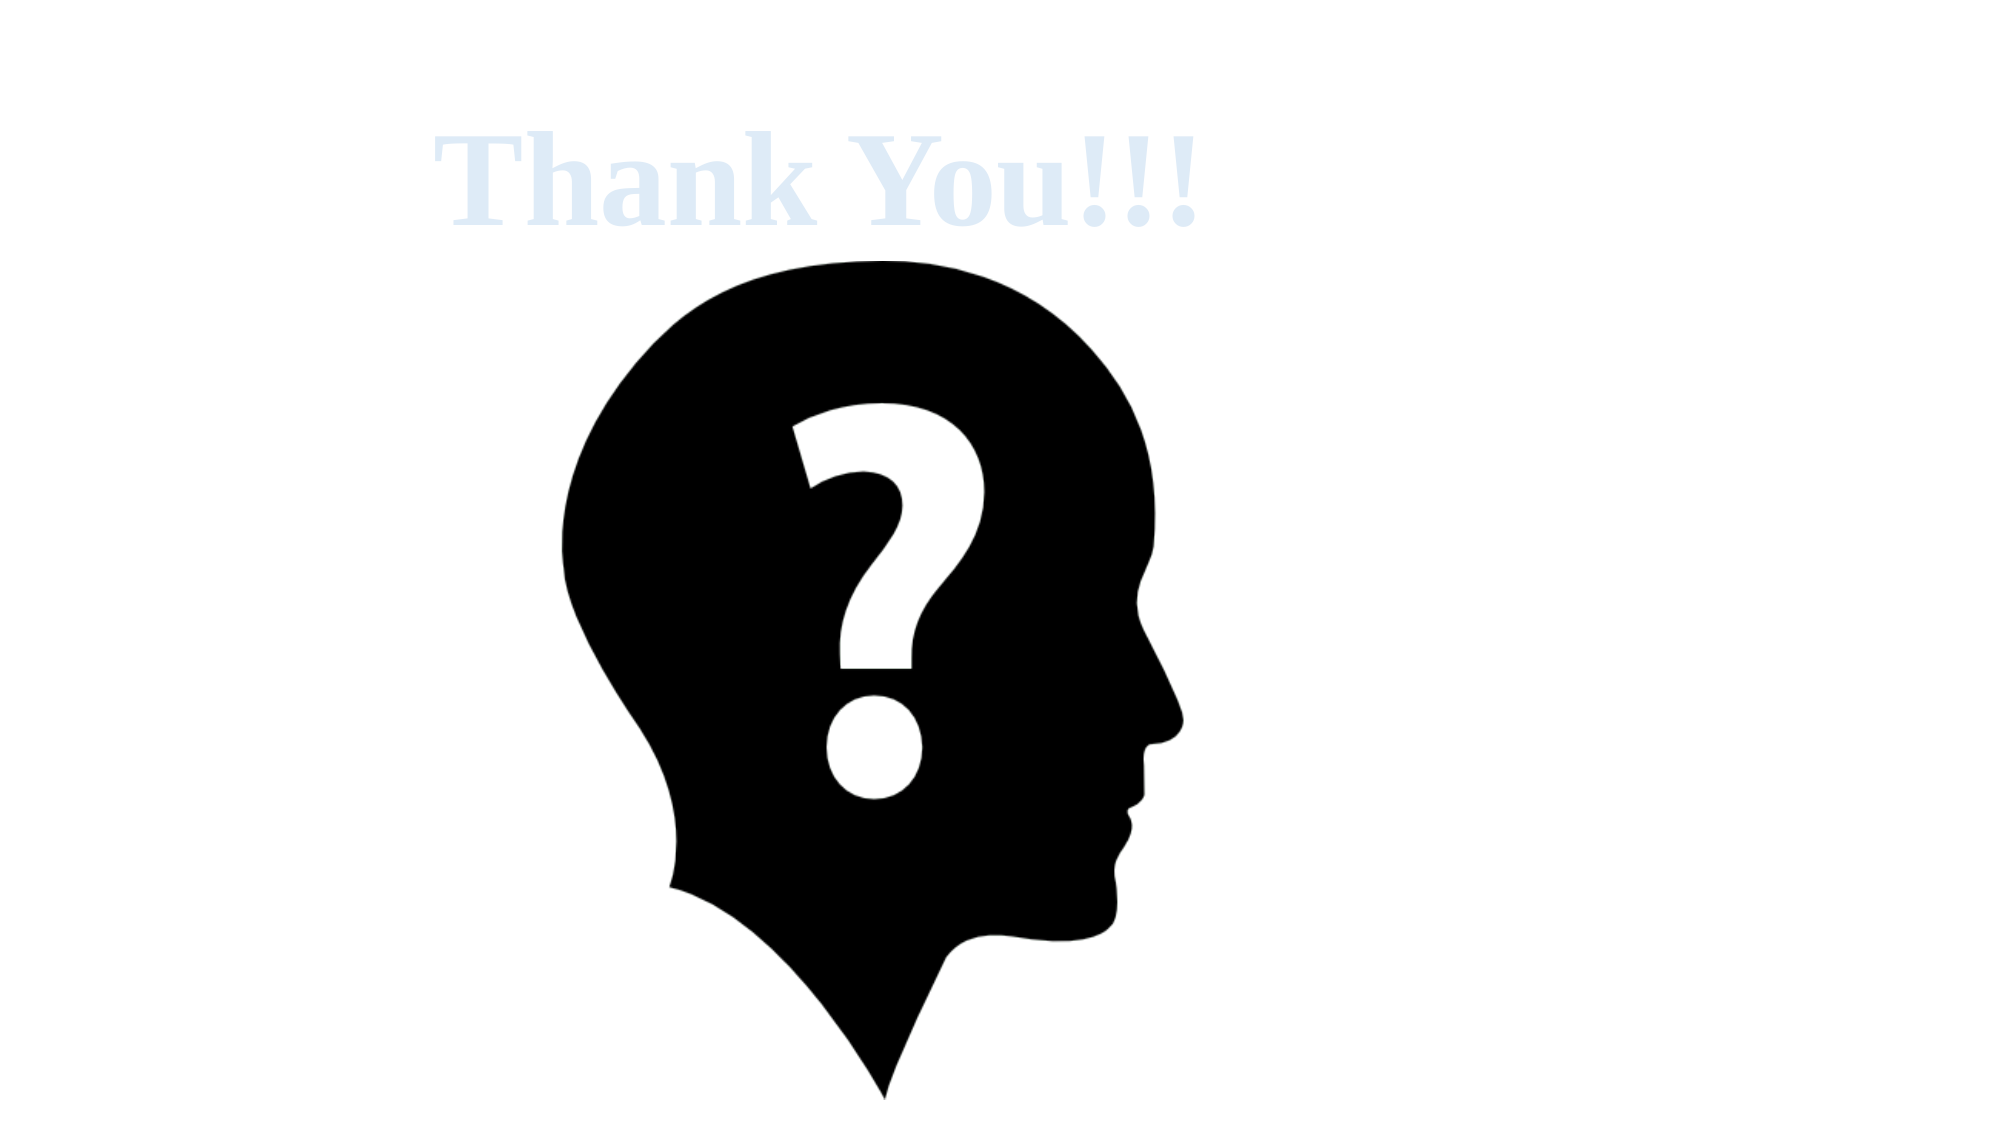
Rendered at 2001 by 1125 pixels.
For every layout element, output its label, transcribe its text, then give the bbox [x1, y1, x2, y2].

picture [479, 261, 1267, 1100]
text_box Thank You!!! [339, 82, 1303, 260]
